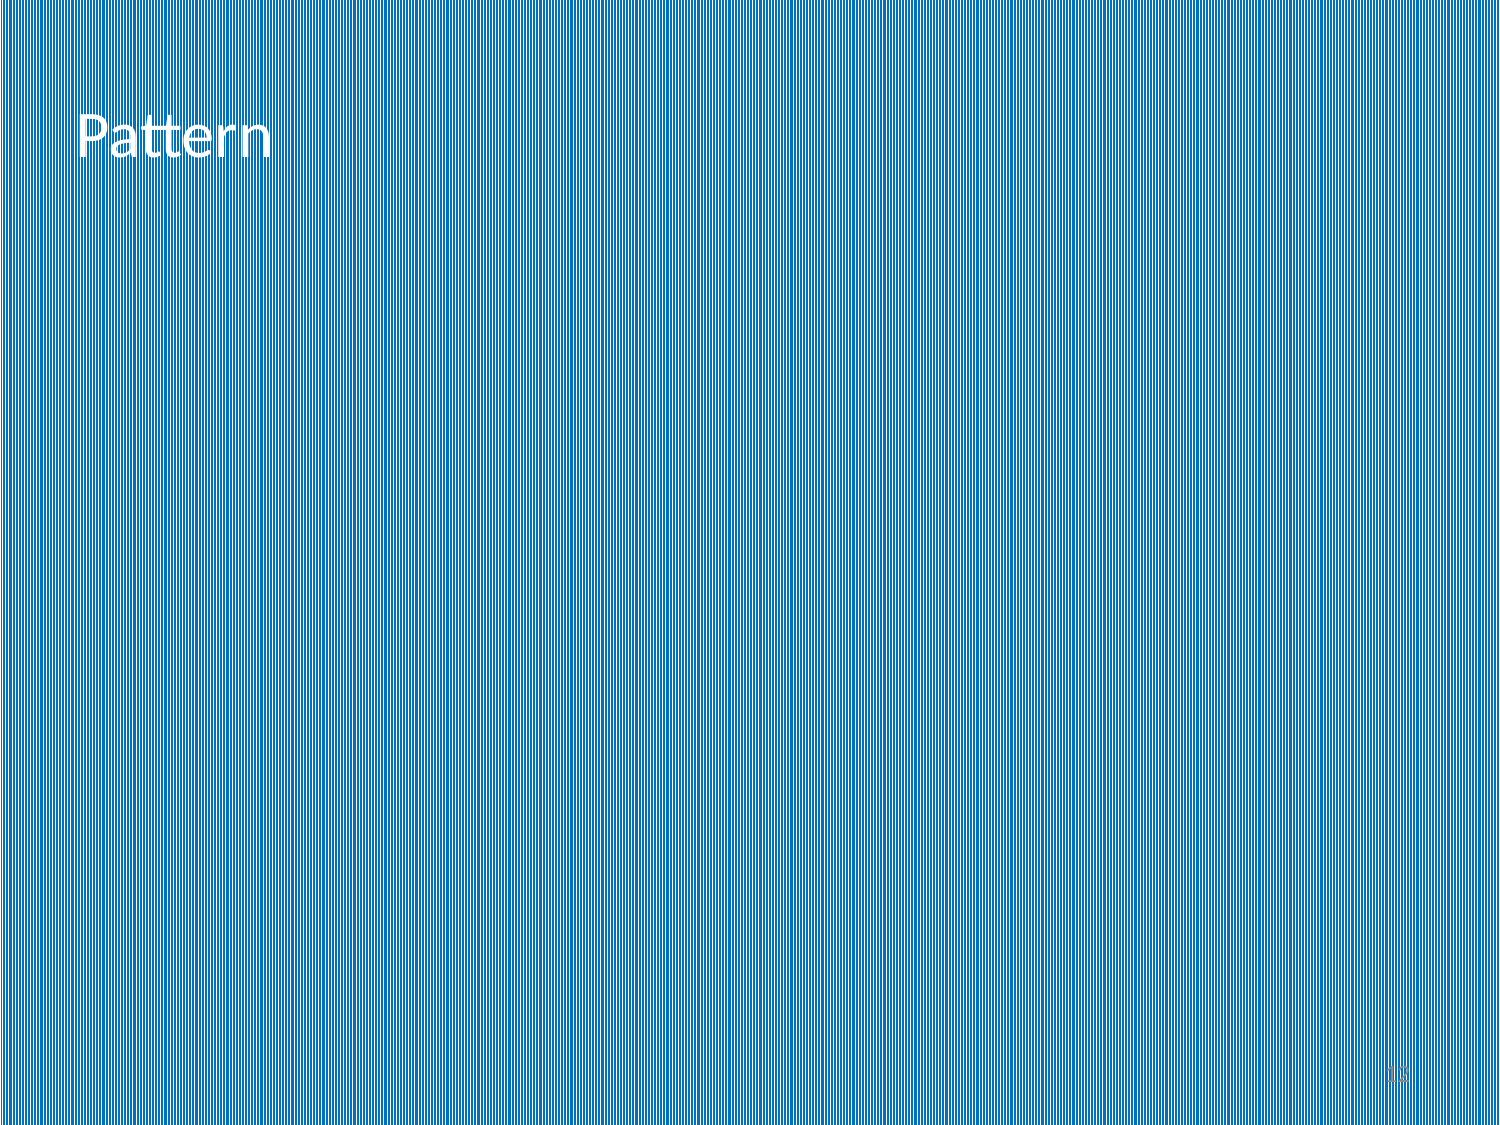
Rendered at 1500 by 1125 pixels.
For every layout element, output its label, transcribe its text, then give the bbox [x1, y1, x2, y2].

text_box Pattern [60, 37, 1411, 225]
slide_number 12 [1074, 1042, 1425, 1103]
text_box [62, 75, 1413, 263]
